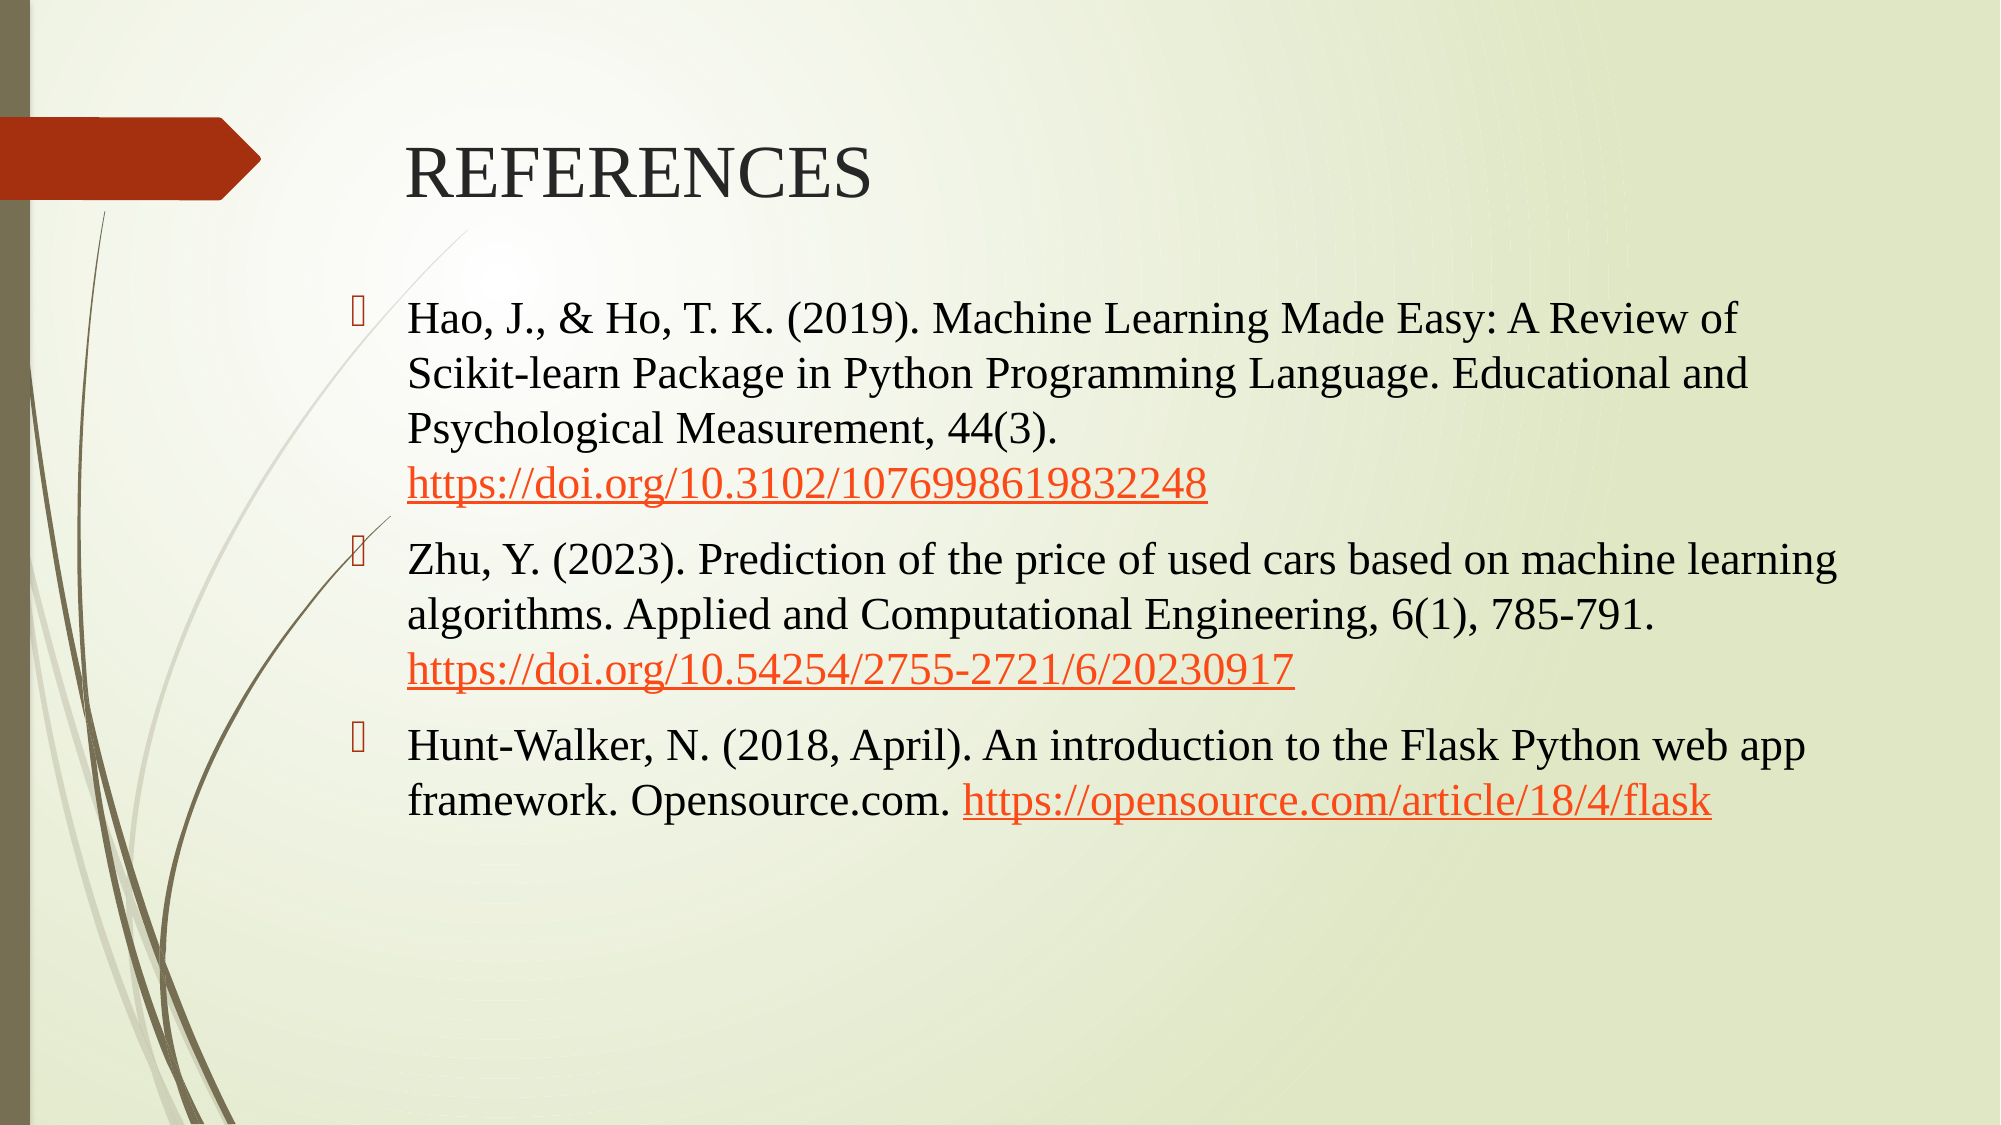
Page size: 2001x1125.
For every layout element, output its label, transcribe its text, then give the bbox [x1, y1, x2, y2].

title REFERENCES [389, 114, 1852, 204]
list Hao, J., & Ho, T. K. (2019). Machine Learning Made Easy: A Review of Scikit-learn Package in Python Programming Language. Educational and Psychological Measurement, 44(3). https://doi.org/10.3102/1076998619832248 Zhu, Y. (2023). Prediction of the price of used cars based on machine learning algorithms. Applied and Computational Engineering, 6(1), 785-791. https://doi.org/10.54254/2755-2721/6/20230917 Hunt-Walker, N. (2018, April). An introduction to the Flask Python web app framework. Opensource.com. https://opensource.com/article/18/4/flask [335, 204, 1870, 921]
